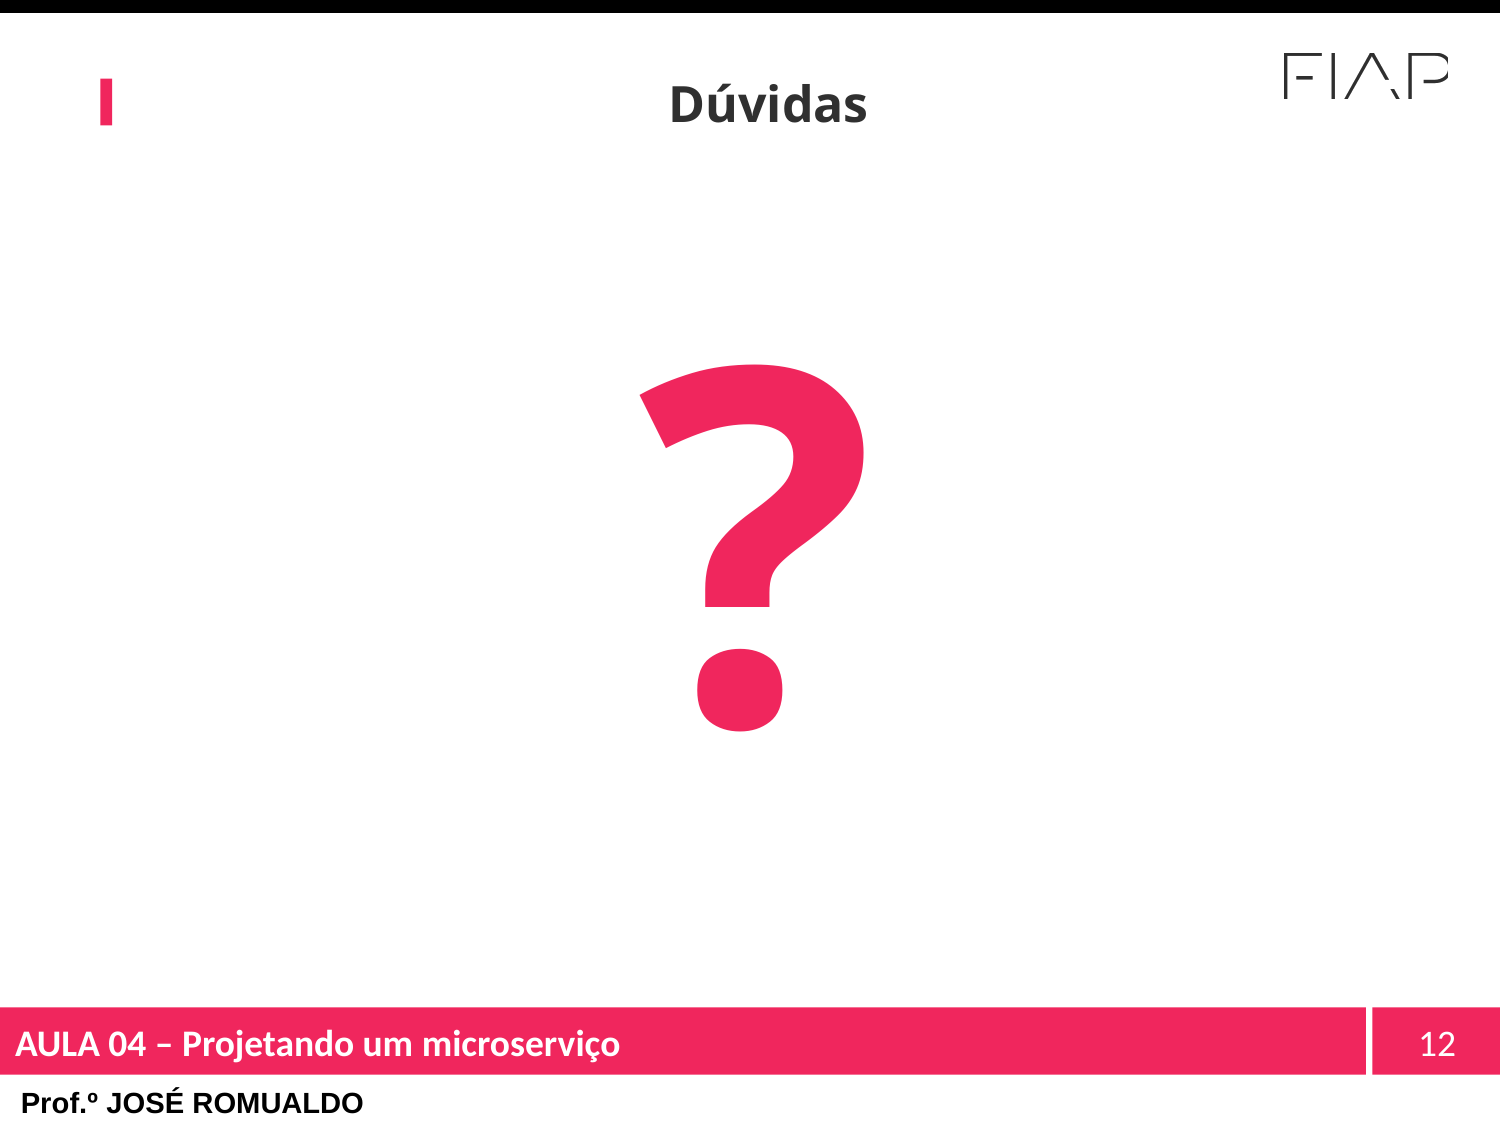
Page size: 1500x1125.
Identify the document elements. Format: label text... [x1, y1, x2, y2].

title Dúvidas [112, 45, 1425, 161]
list ? [89, 219, 1425, 1005]
picture [1425, 53, 1448, 99]
